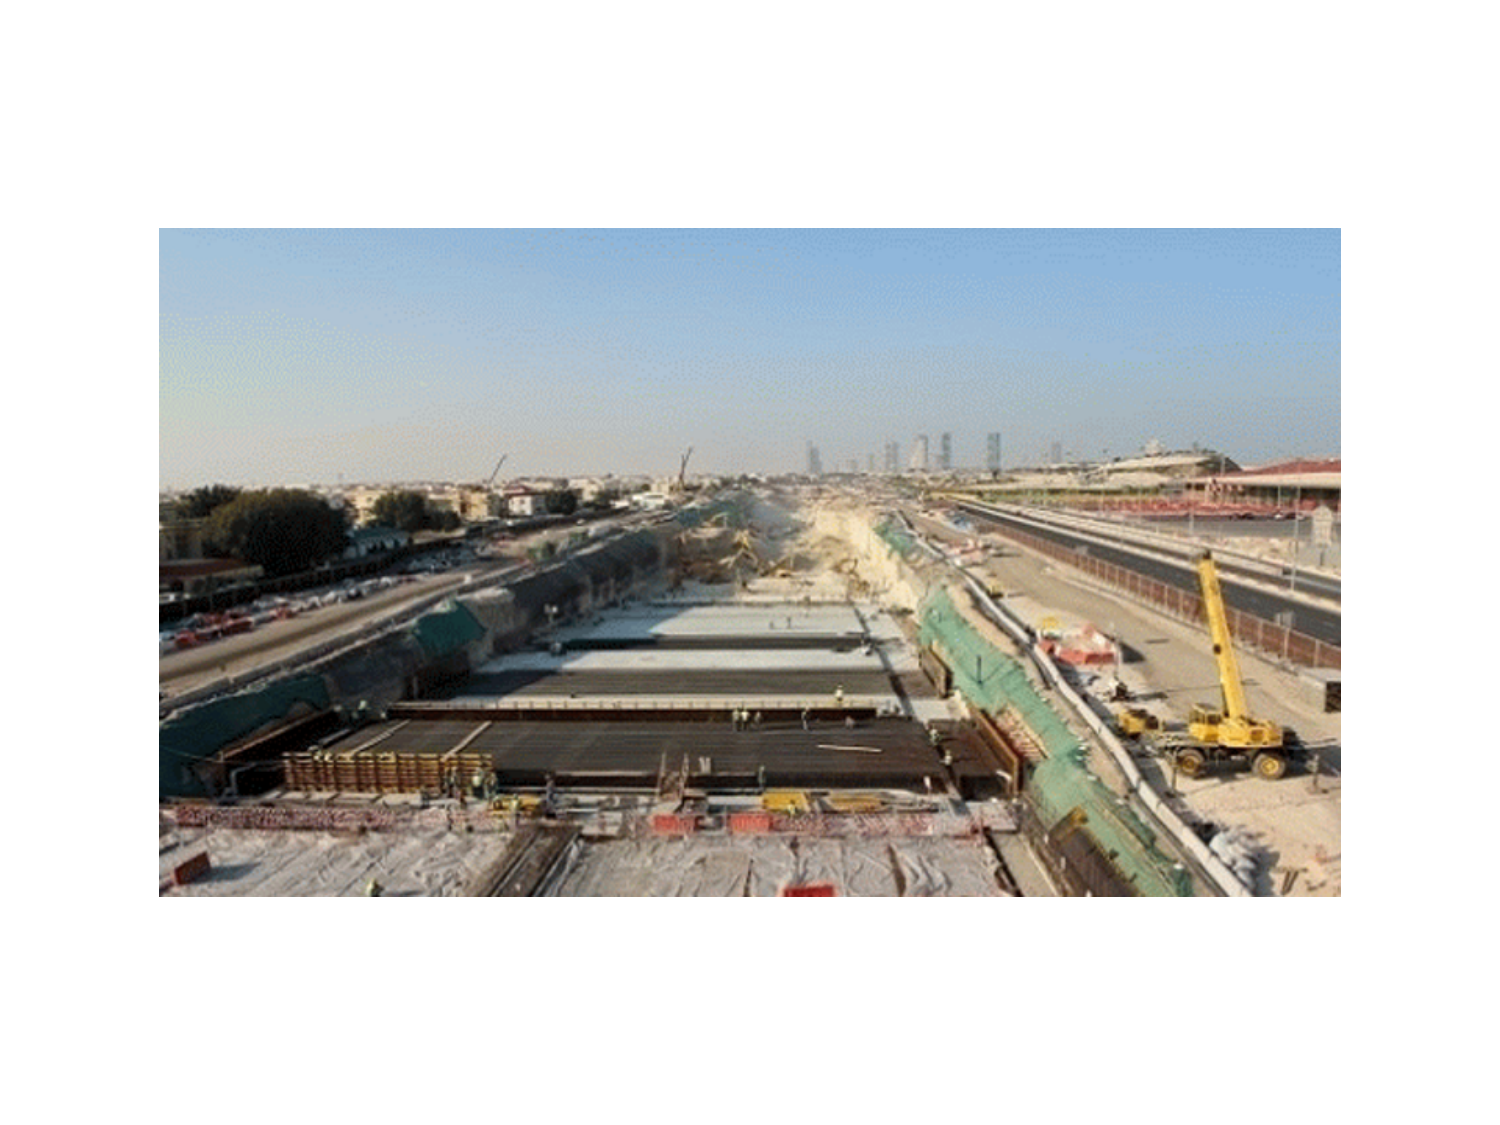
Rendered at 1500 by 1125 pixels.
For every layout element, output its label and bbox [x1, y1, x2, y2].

picture [159, 227, 1341, 898]
